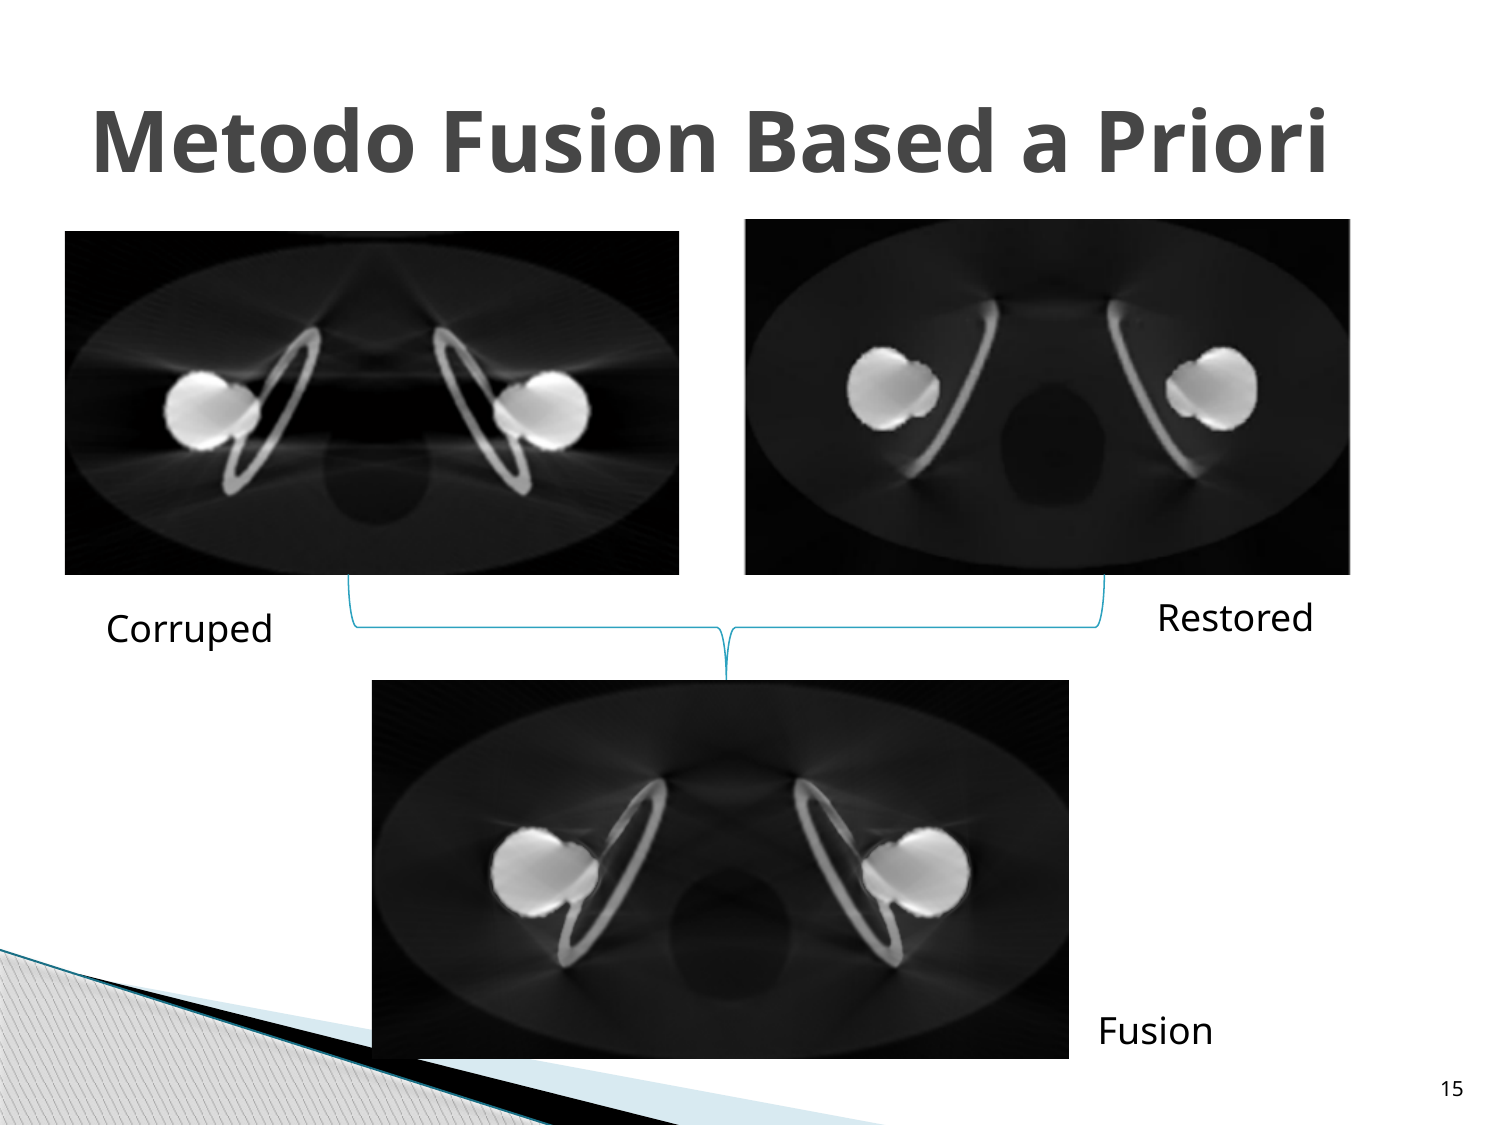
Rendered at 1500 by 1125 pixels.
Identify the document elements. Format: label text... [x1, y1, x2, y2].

picture [737, 219, 1353, 575]
text_box [347, 574, 1105, 680]
text_box Fusion [1082, 999, 1230, 1060]
slide_number 15 [1418, 1051, 1479, 1112]
title Metodo Fusion Based a Priori [75, 45, 1425, 233]
picture [371, 680, 1070, 1059]
text_box Corruped [91, 597, 289, 658]
picture [64, 231, 680, 575]
text_box Restored [1142, 587, 1330, 646]
